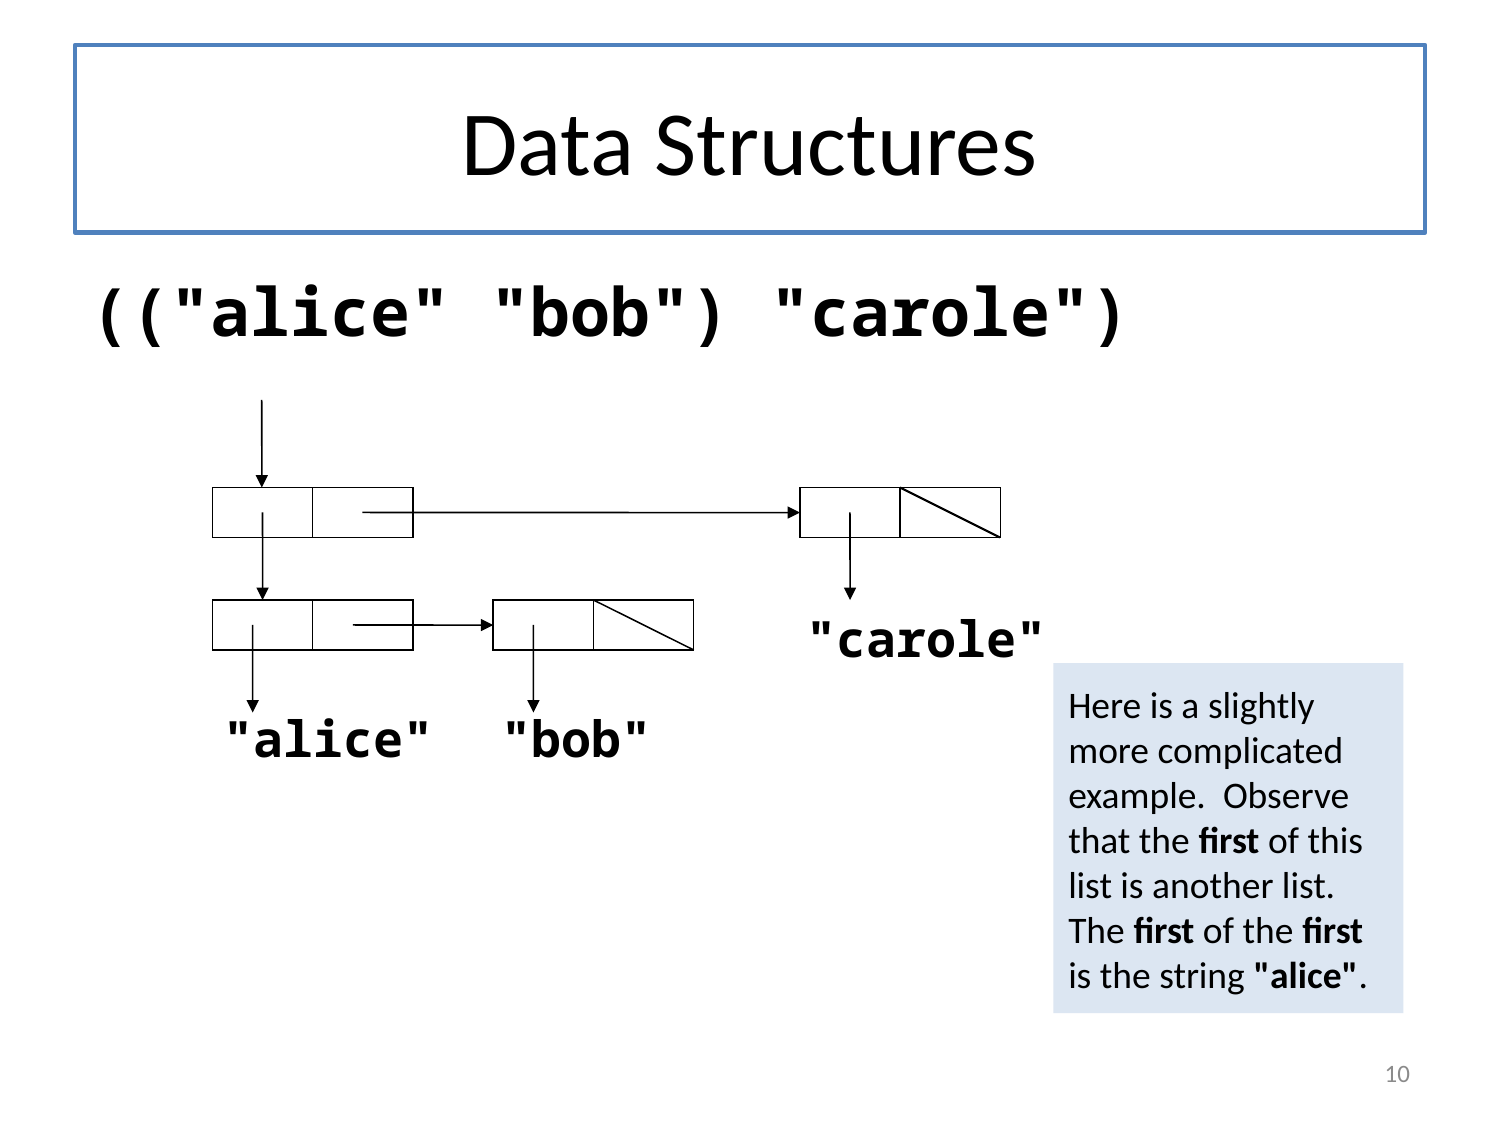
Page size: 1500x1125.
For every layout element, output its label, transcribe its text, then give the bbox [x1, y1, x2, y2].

list (("alice" "bob") "carole") [75, 262, 1425, 1005]
title Data Structures [73, 43, 1427, 235]
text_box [212, 487, 1054, 776]
text_box [255, 399, 268, 485]
slide_number 10 [1074, 1042, 1425, 1103]
text_box Here is a slightly more complicated example. Observe that the first of this list is another list. The first of the first is the string "alice". [1051, 661, 1405, 1015]
